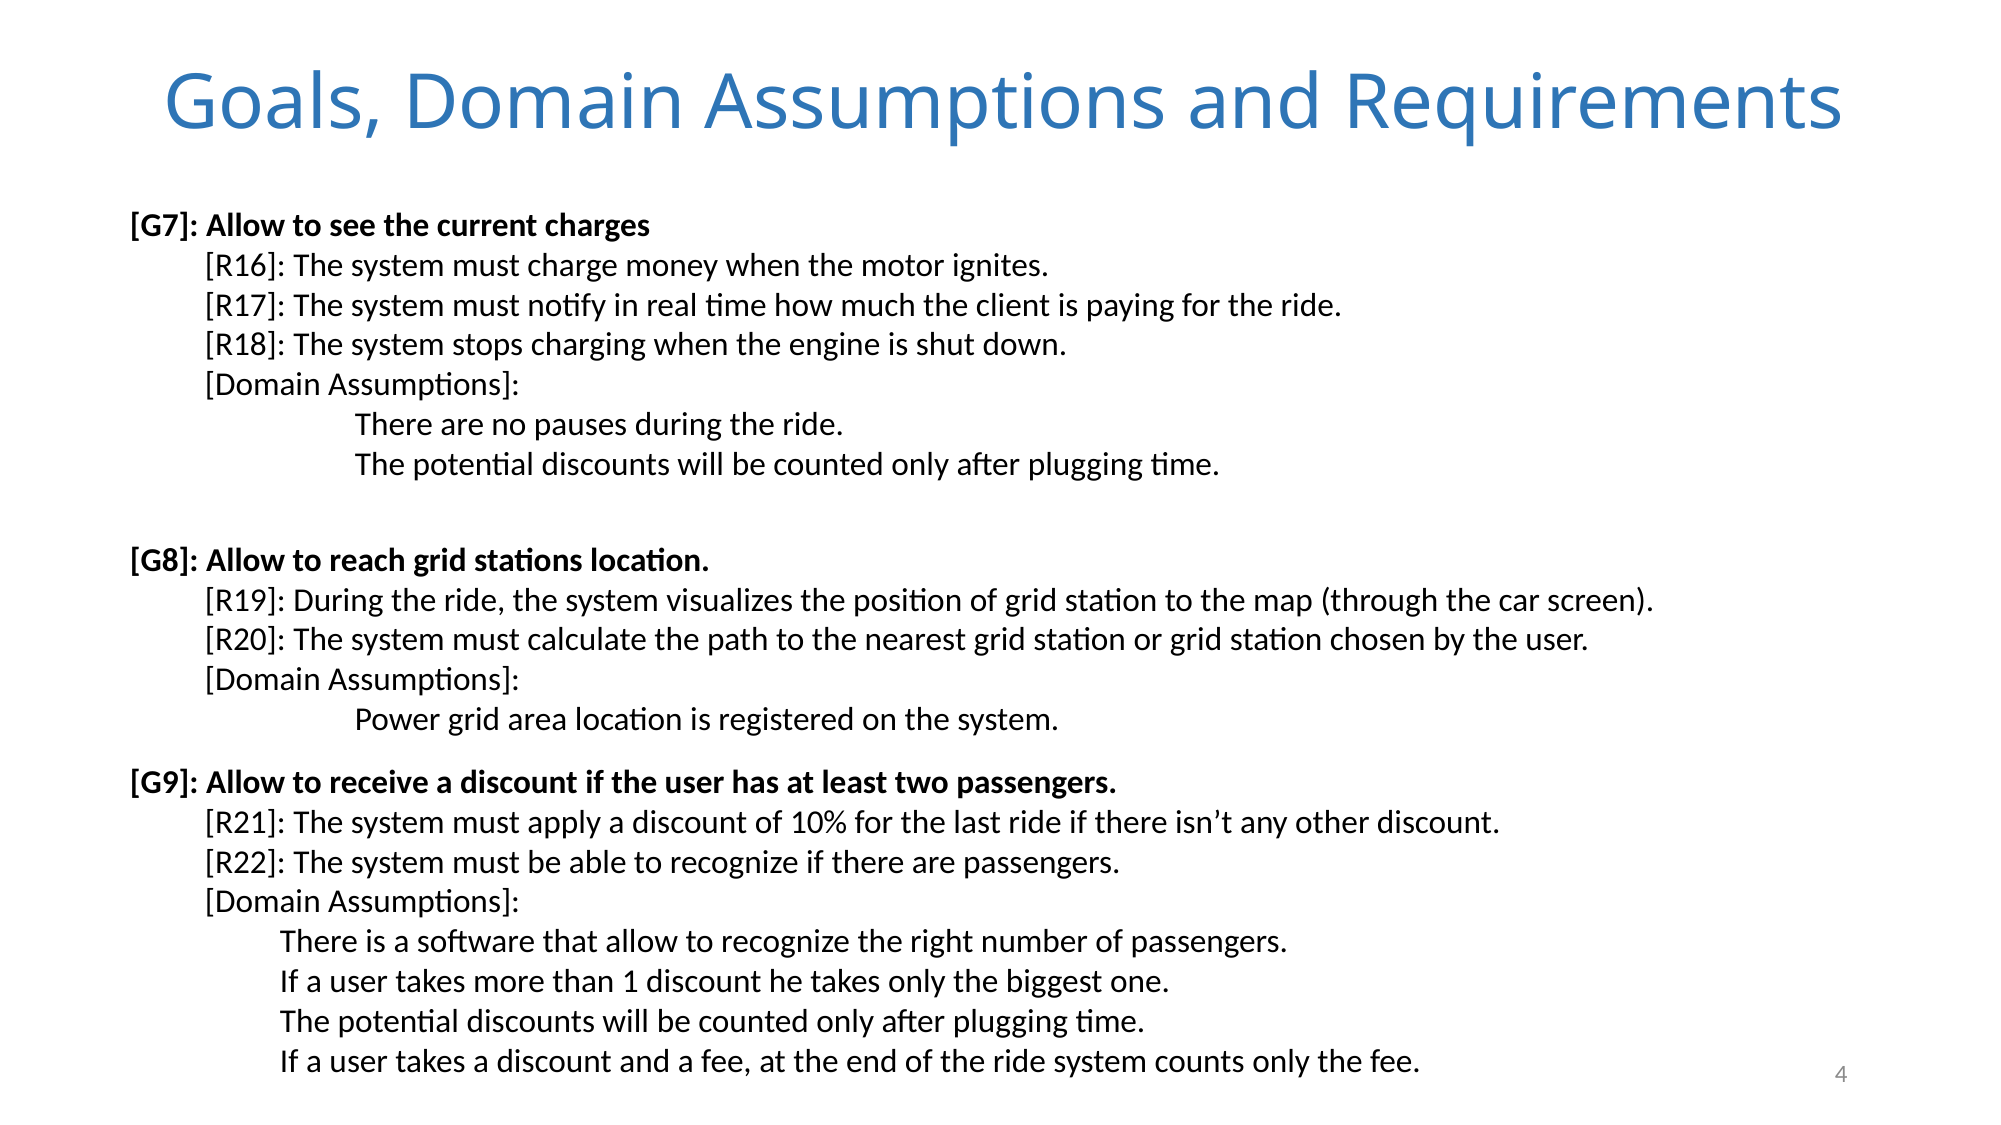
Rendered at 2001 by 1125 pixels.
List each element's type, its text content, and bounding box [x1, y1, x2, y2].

text_box [G9]: Allow to receive a discount if the user has at least two passengers. [R21]: The system must apply a discount of 10% for the last ride if there isn’t any other discount. [R22]: The system must be able to recognize if there are passengers. [Domain Assumptions]: There is a software that allow to recognize the right number of passengers. If a user takes more than 1 discount he takes only the biggest one. The potential discounts will be counted only after plugging time. If a user takes a discount and a fee, at the end of the ride system counts only the fee. [115, 752, 1863, 1125]
text_box [G8]: Allow to reach grid stations location. [R19]: During the ride, the system visualizes the position of grid station to the map (through the car screen). [R20]: The system must calculate the path to the nearest grid station or grid station chosen by the user. [Domain Assumptions]: Power grid area location is registered on the system. [115, 530, 1883, 745]
text_box [G7]: Allow to see the current charges [R16]: The system must charge money when the motor ignites. [R17]: The system must notify in real time how much the client is paying for the ride. [R18]: The system stops charging when the engine is shut down. [Domain Assumptions]: There are no pauses during the ride. The potential discounts will be counted only after plugging time. [115, 195, 1602, 530]
title Goals, Domain Assumptions and Requirements [148, 47, 1874, 162]
